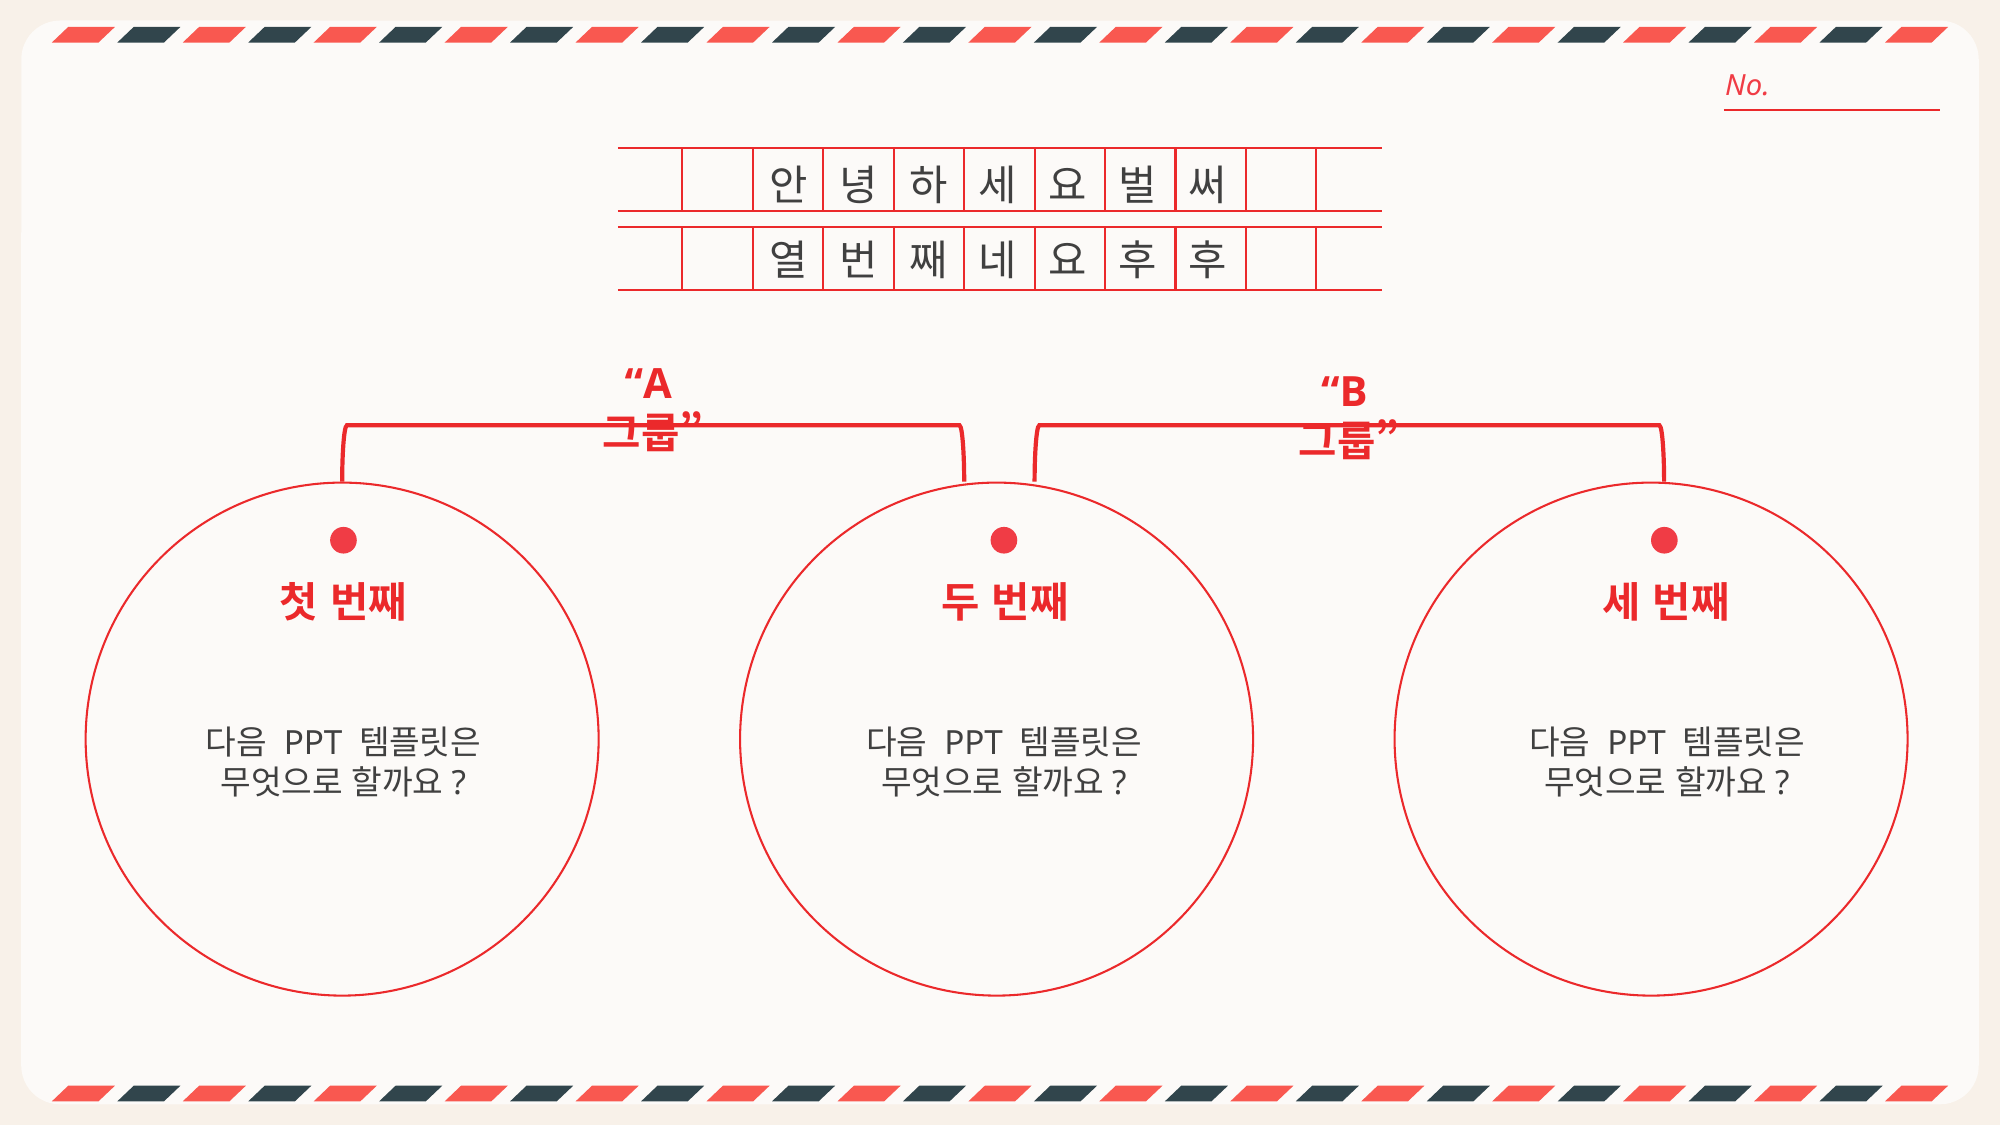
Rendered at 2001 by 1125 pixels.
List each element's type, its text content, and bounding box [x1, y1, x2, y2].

text_box 다음 PPT 템플릿은 무엇으로 할까요? [847, 714, 1161, 809]
text_box 첫 번째 [187, 568, 500, 634]
text_box “A그룹” [576, 349, 731, 465]
text_box [1649, 525, 1679, 555]
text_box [617, 148, 1383, 290]
text_box 세 번째 [1510, 568, 1822, 634]
text_box [329, 525, 358, 555]
text_box 다음 PPT 템플릿은 무엇으로 할까요? [1510, 714, 1824, 809]
text_box “B그룹” [1272, 357, 1427, 473]
text_box 두 번째 [849, 568, 1161, 634]
text_box [341, 424, 965, 482]
text_box [85, 482, 600, 997]
text_box [989, 525, 1019, 555]
text_box [1394, 482, 1909, 997]
text_box [1034, 424, 1665, 482]
text_box [739, 482, 1254, 997]
text_box 다음 PPT 템플릿은 무엇으로 할까요? [158, 714, 529, 809]
